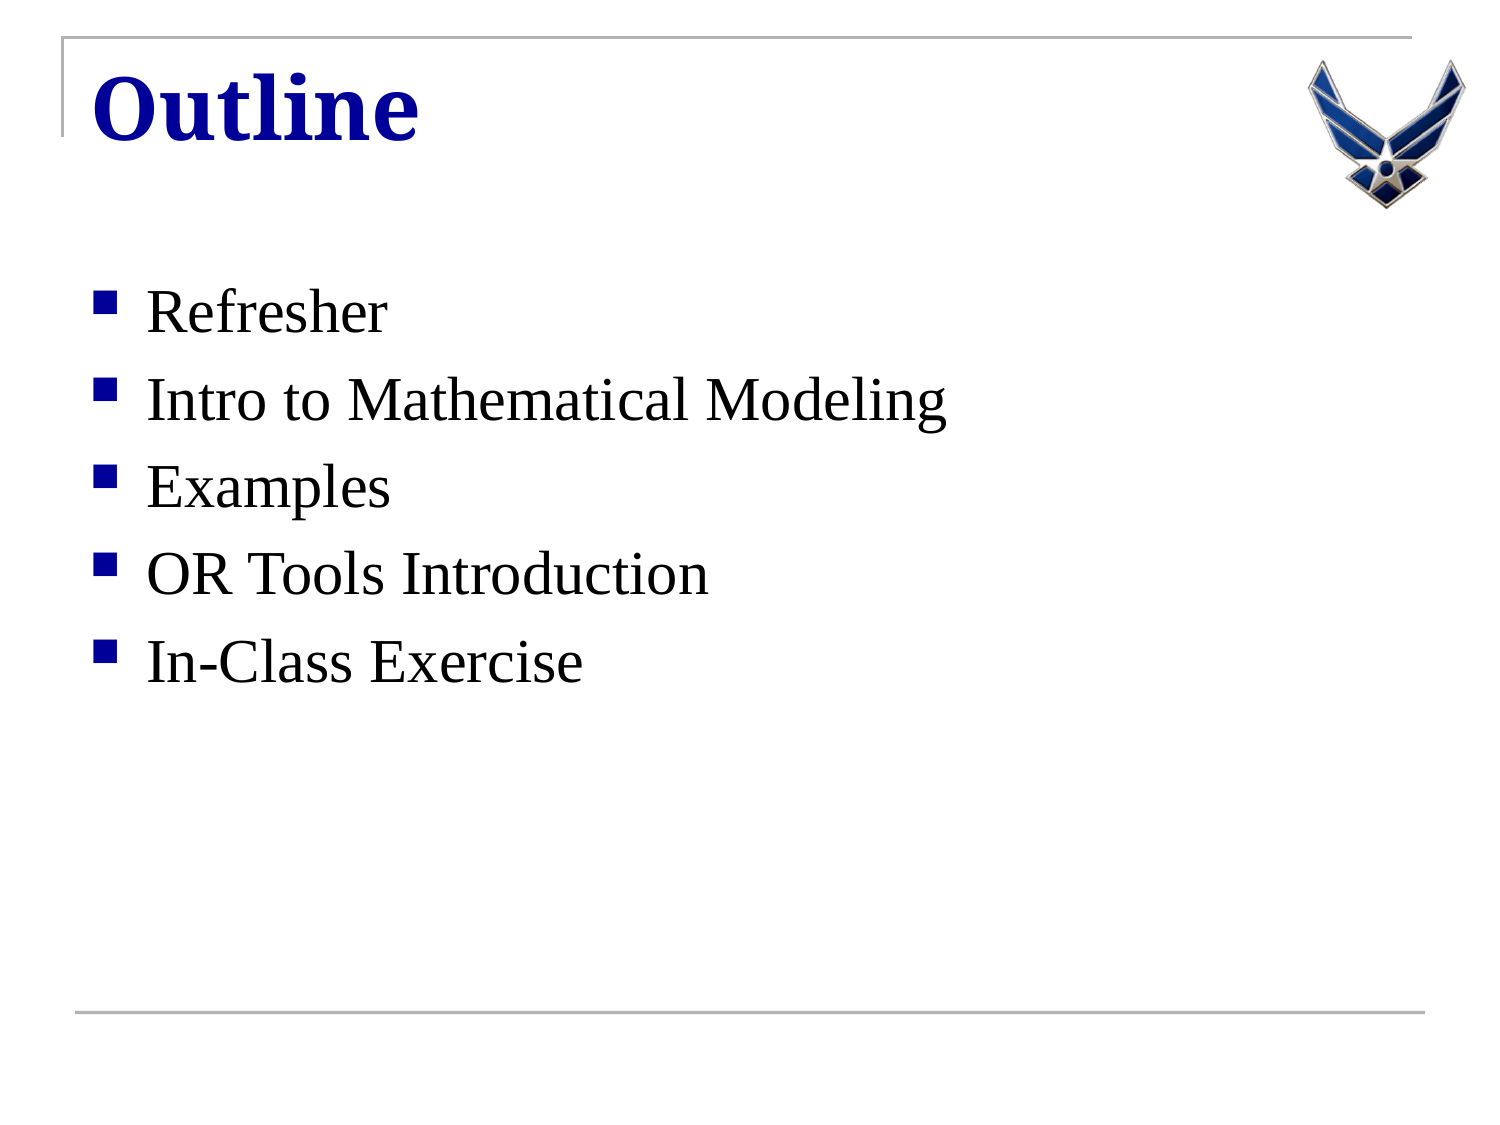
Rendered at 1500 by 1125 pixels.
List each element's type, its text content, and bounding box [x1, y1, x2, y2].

title Outline [75, 45, 1425, 233]
picture [1425, 49, 1475, 217]
list Refresher Intro to Mathematical Modeling Examples OR Tools Introduction In-Class Exercise [75, 262, 1425, 1006]
